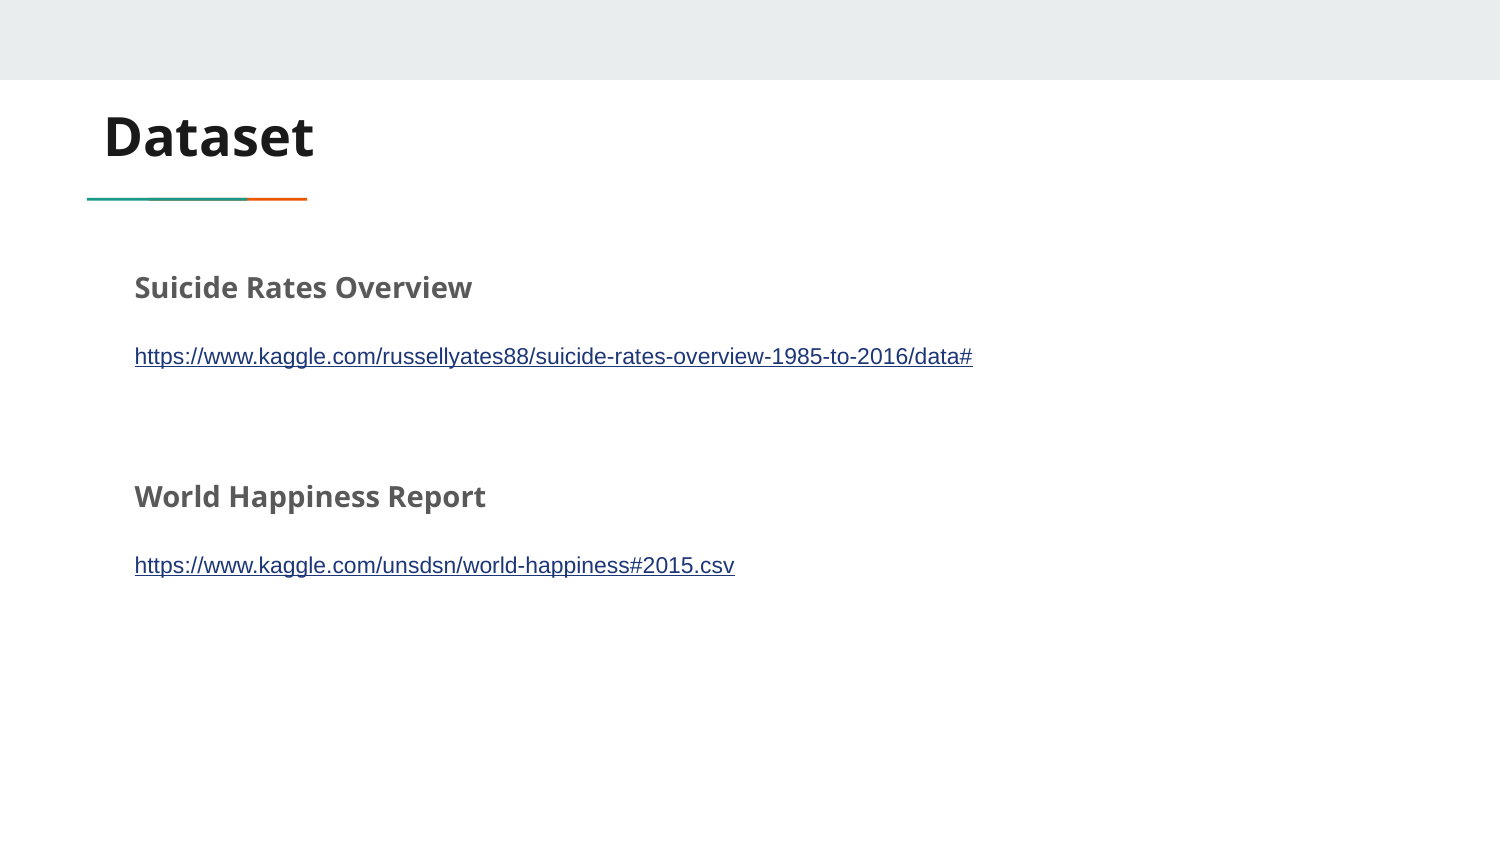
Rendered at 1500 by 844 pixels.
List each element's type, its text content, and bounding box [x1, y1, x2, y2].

title Dataset [88, 87, 1350, 176]
list Suicide Rates Overview https://www.kaggle.com/russellyates88/suicide-rates-overview-1985-to-2016/data# World Happiness Report https://www.kaggle.com/unsdsn/world-happiness#2015.csv [119, 249, 1381, 712]
